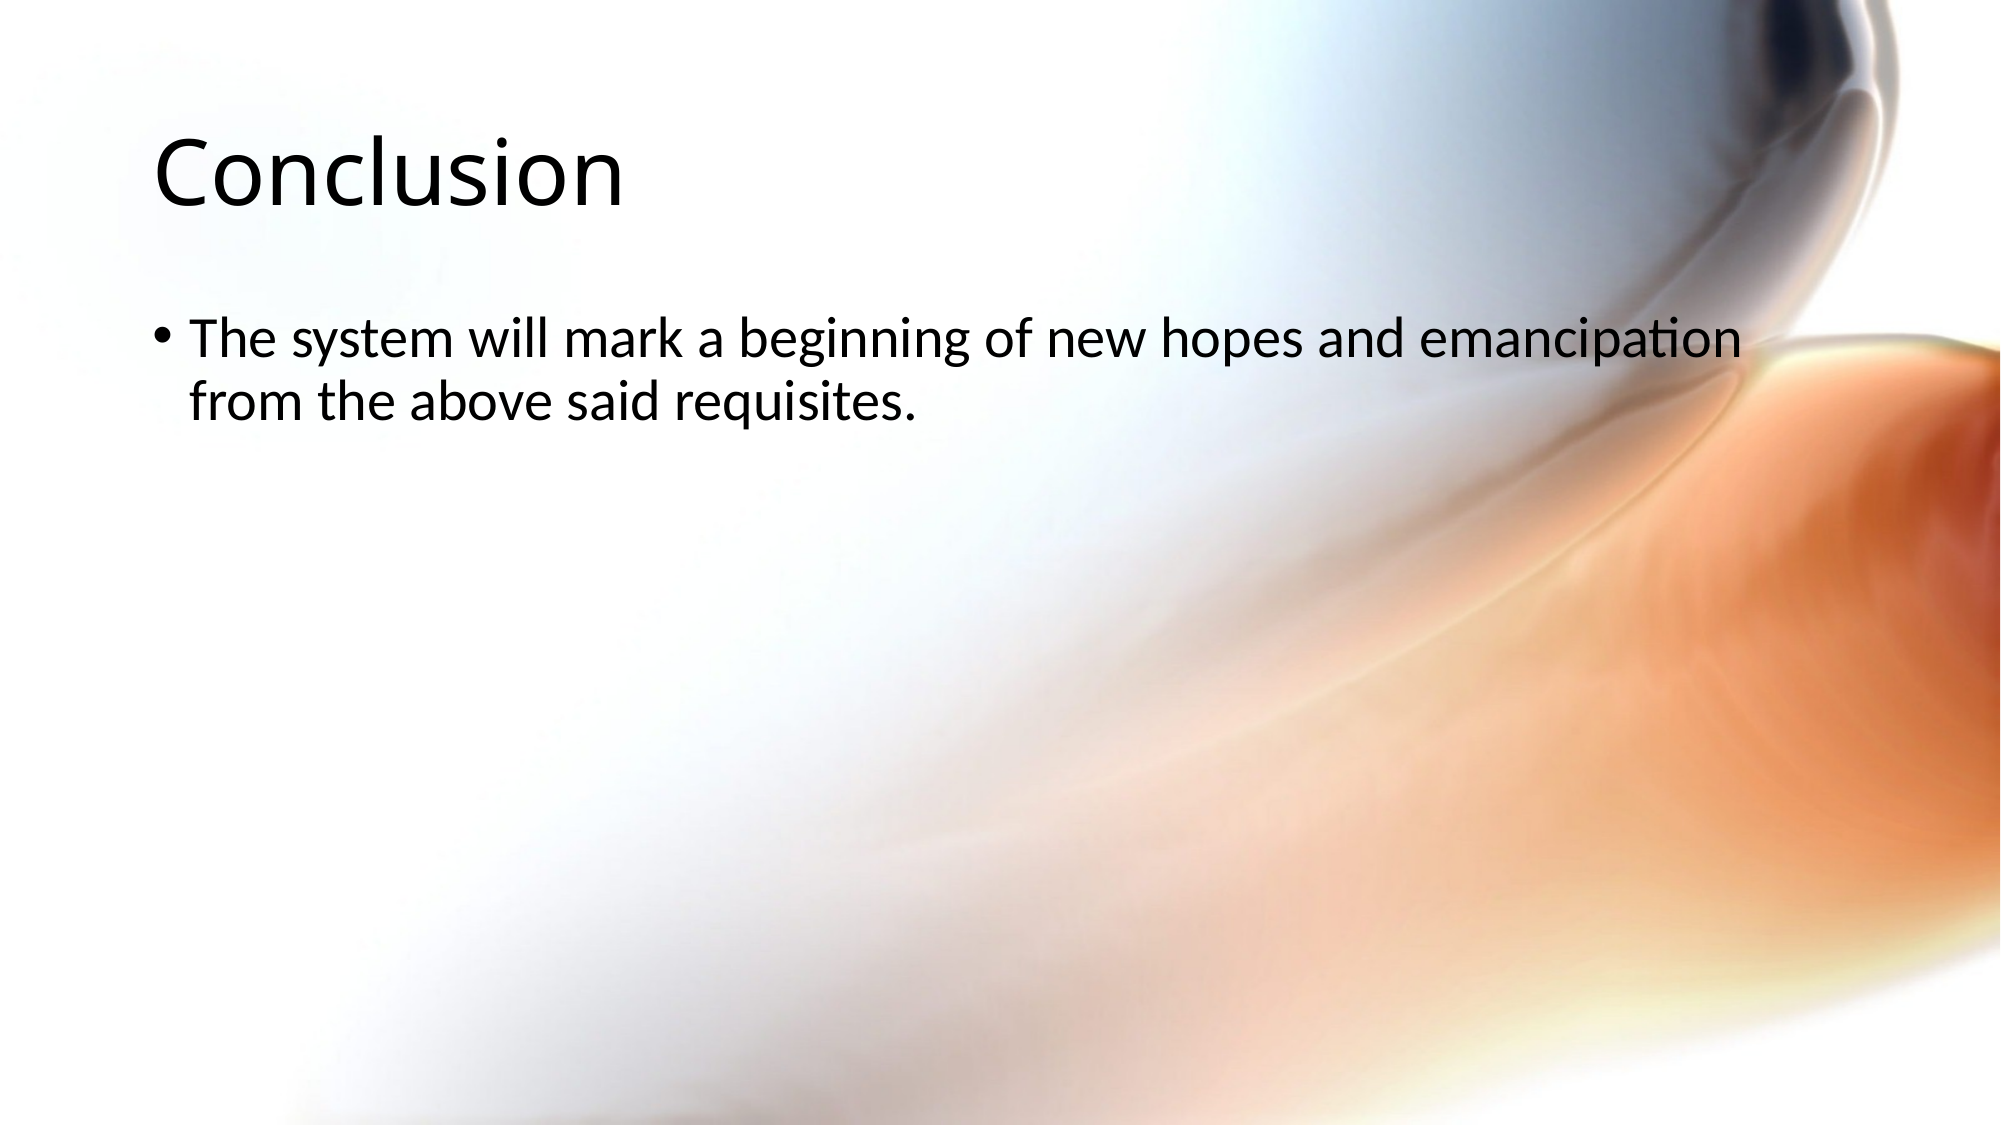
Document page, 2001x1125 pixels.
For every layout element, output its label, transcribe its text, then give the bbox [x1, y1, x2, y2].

list The system will mark a beginning of new hopes and emancipation from the above said requisites. [137, 299, 1863, 1014]
picture [0, 0, 2001, 1125]
title Conclusion [137, 59, 1863, 278]
